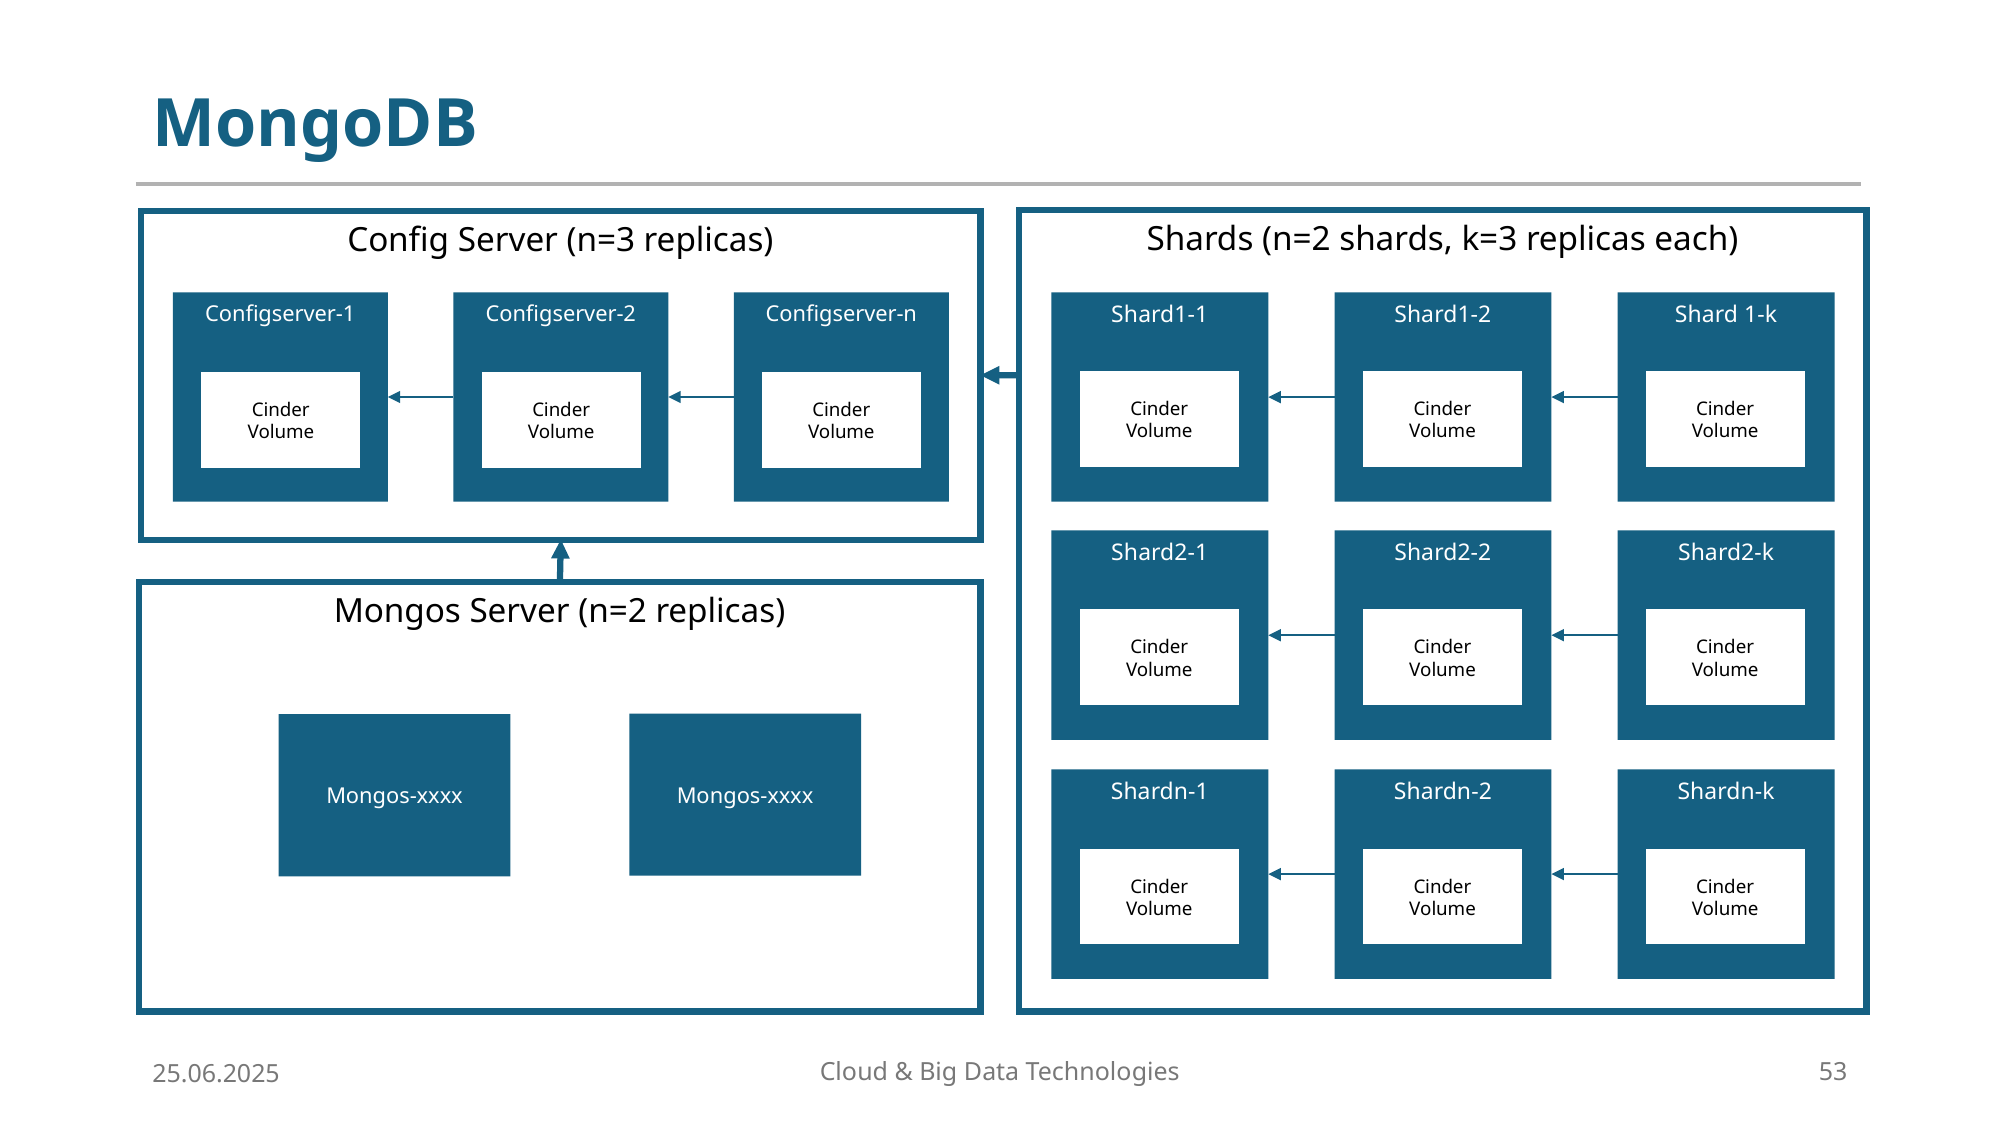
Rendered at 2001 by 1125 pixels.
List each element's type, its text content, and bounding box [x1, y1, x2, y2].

slide_number 53 [1412, 1042, 1863, 1103]
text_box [1018, 209, 1868, 1012]
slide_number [137, 1042, 588, 1103]
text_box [140, 210, 982, 541]
title MongoDB [137, 59, 1863, 169]
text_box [138, 581, 982, 1012]
footer Cloud & Big Data Technologies [662, 1042, 1338, 1103]
